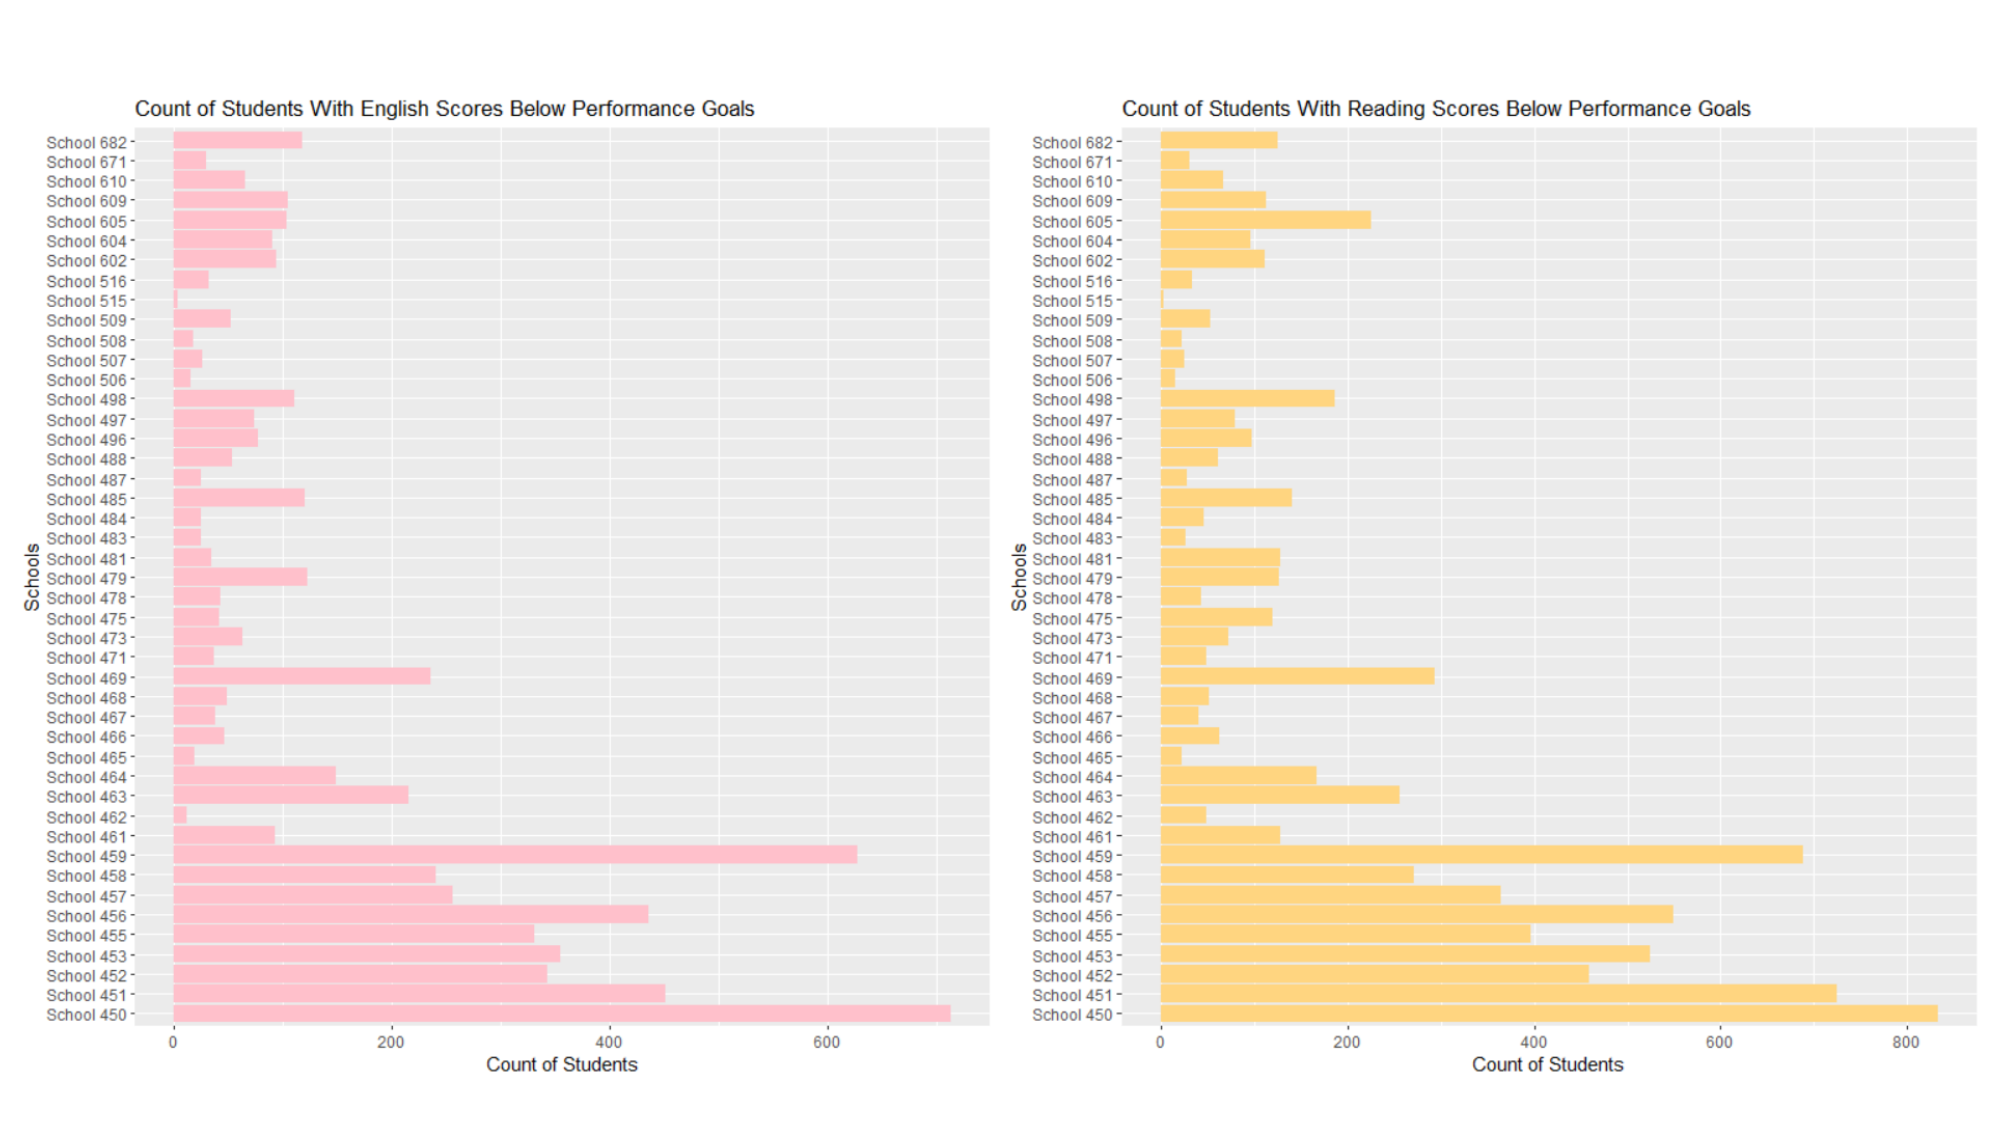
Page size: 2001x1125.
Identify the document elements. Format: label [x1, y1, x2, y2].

list [12, 89, 1988, 1080]
